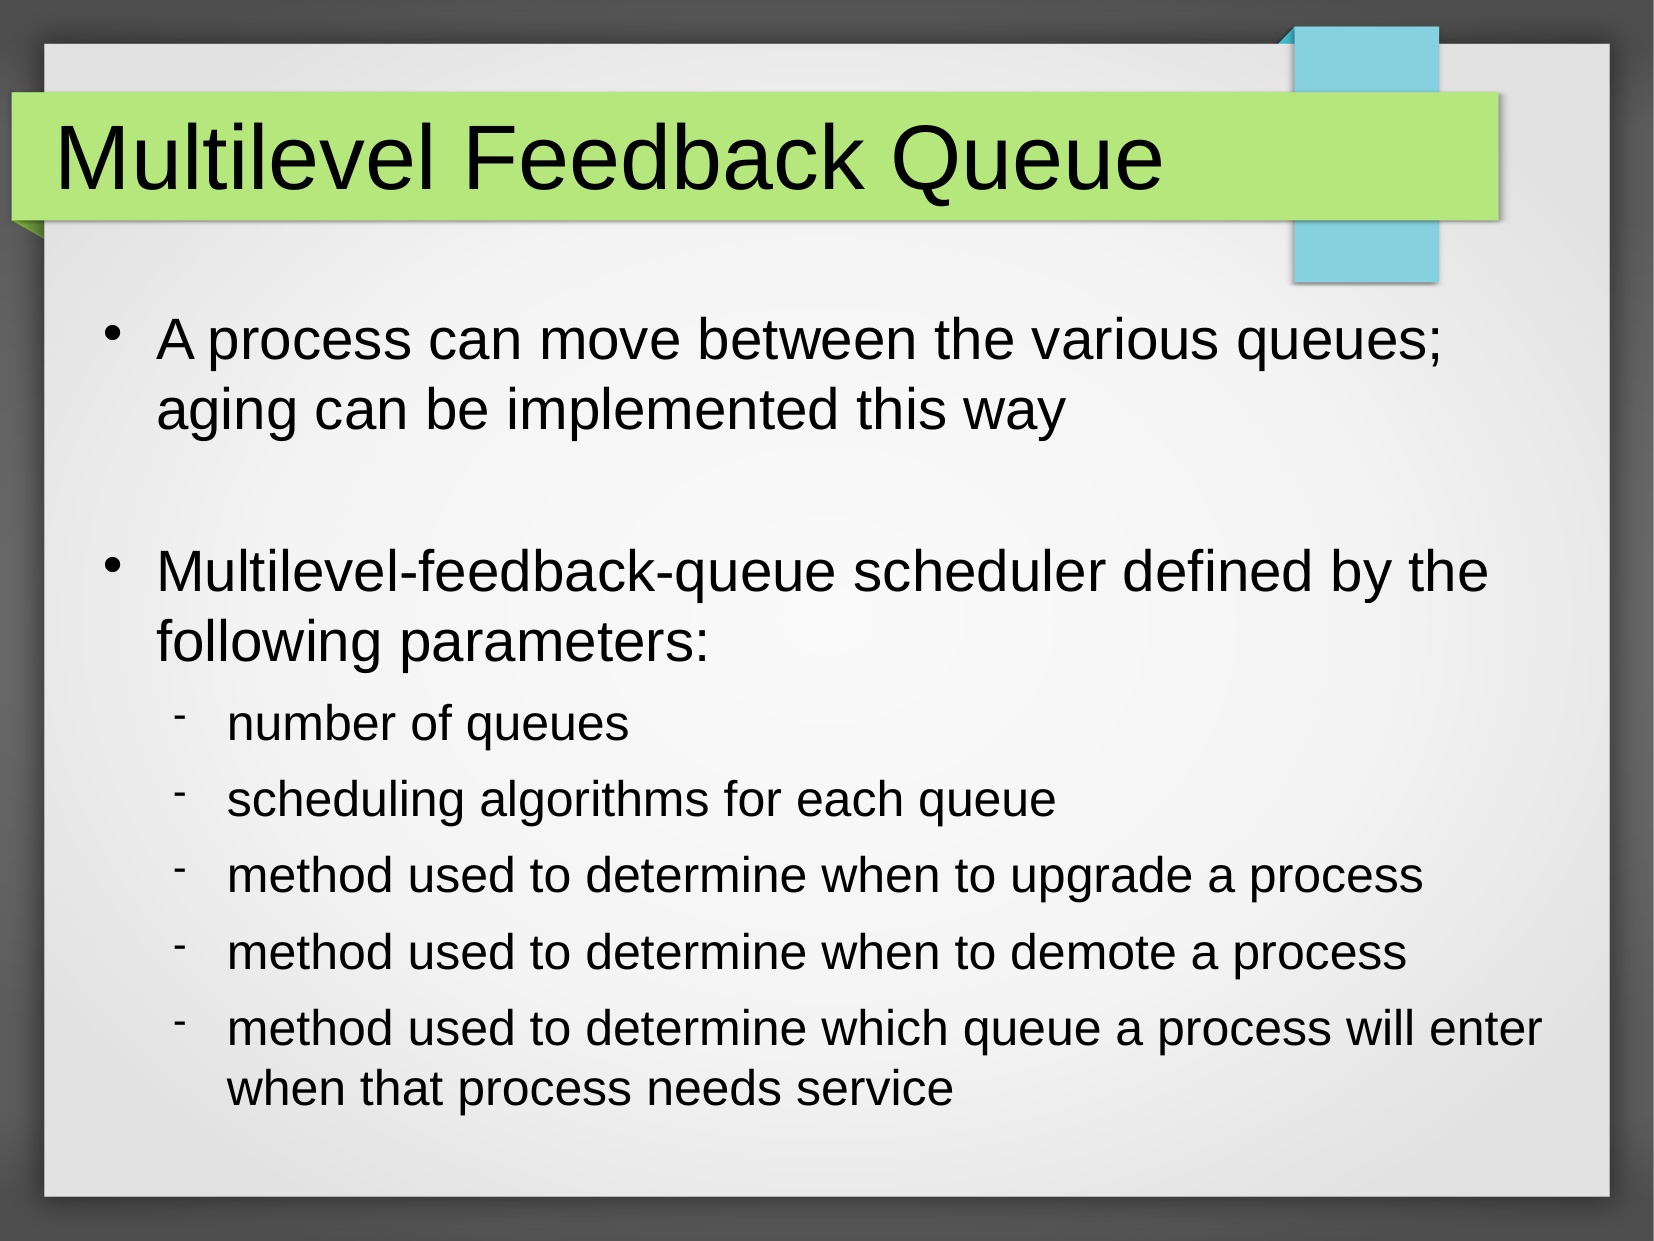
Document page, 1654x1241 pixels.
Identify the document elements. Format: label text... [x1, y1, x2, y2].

list A process can move between the various queues; aging can be implemented this way Multilevel-feedback-queue scheduler defined by the following parameters: number of queues scheduling algorithms for each queue method used to determine when to upgrade a process method used to determine when to demote a process method used to determine which queue a process will enter when that process needs service [63, 290, 1587, 1163]
picture [0, 0, 1654, 1241]
title Multilevel Feedback Queue [33, 93, 1485, 219]
